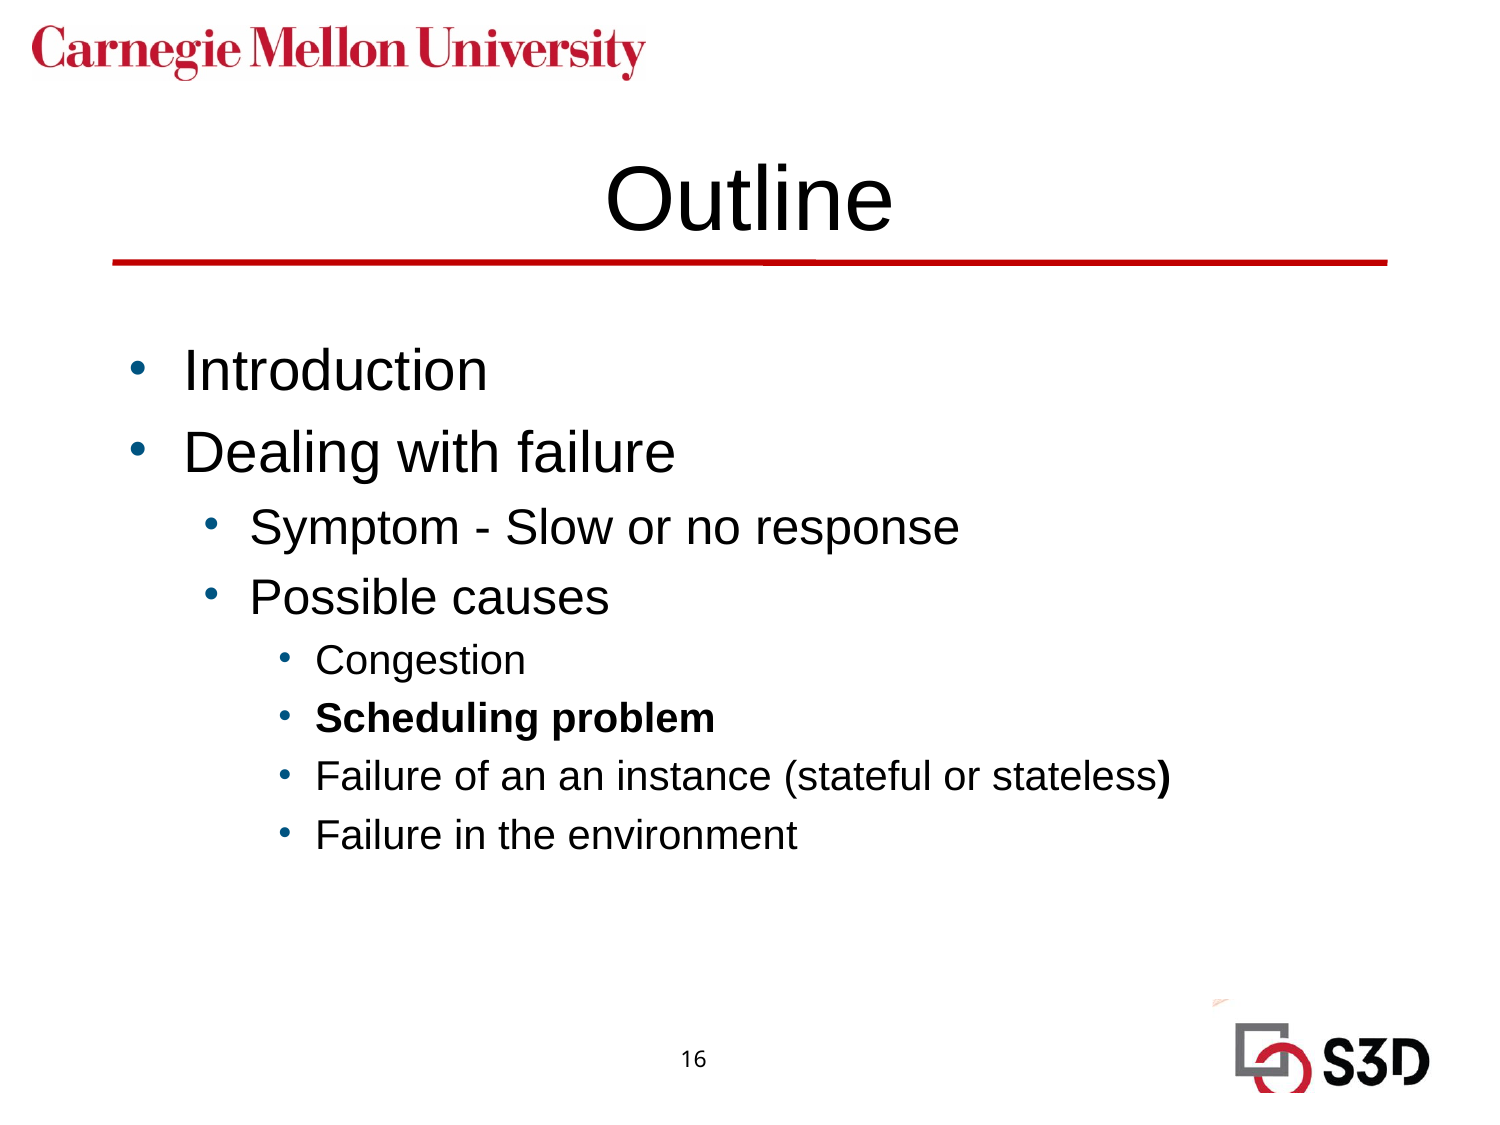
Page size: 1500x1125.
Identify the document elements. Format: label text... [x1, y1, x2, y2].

title Outline [112, 99, 1388, 288]
list Introduction Dealing with failure Symptom - Slow or no response Possible causes Congestion Scheduling problem Failure of an an instance (stateful or stateless) Failure in the environment [112, 324, 1388, 988]
picture [32, 25, 646, 81]
